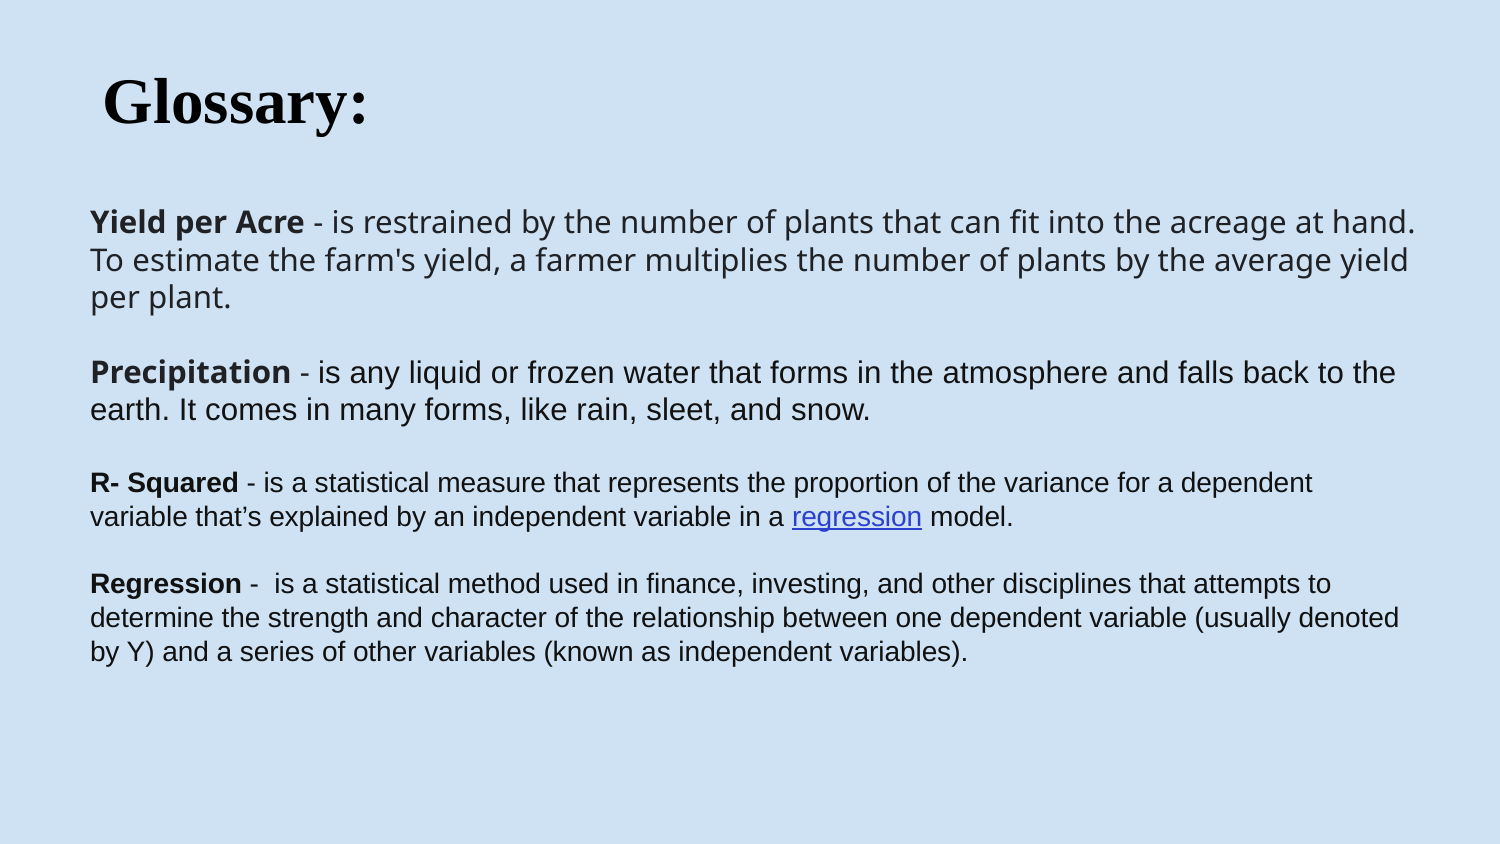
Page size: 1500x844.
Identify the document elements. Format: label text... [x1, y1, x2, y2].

text_box Yield per Acre - is restrained by the number of plants that can fit into the acreage at hand. To estimate the farm's yield, a farmer multiplies the number of plants by the average yield per plant. Precipitation - is any liquid or frozen water that forms in the atmosphere and falls back to the earth. It comes in many forms, like rain, sleet, and snow. R- Squared - is a statistical measure that represents the proportion of the variance for a dependent variable that’s explained by an independent variable in a regression model. Regression - is a statistical method used in finance, investing, and other disciplines that attempts to determine the strength and character of the relationship between one dependent variable (usually denoted by Y) and a series of other variables (known as independent variables). [74, 187, 1434, 682]
title Glossary: [87, 43, 617, 138]
